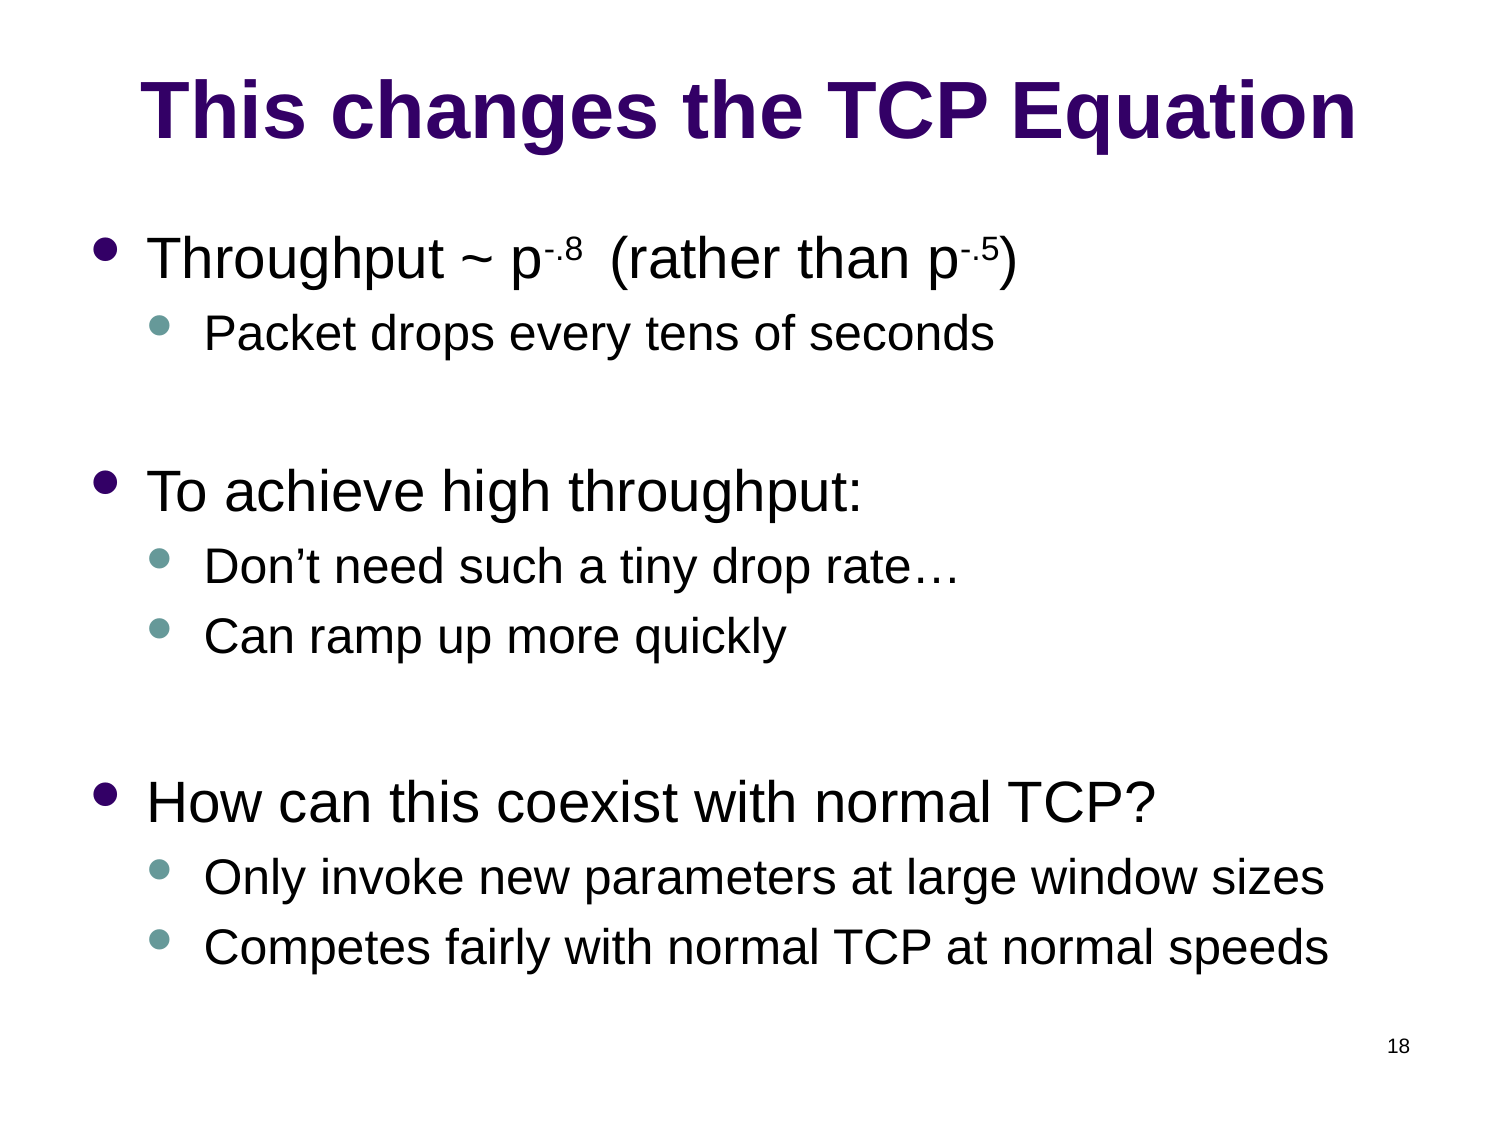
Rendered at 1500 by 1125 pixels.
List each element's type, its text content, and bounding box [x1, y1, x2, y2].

title This changes the TCP Equation [0, 20, 1500, 163]
slide_number 18 [1074, 1024, 1426, 1101]
list Throughput ~ p-.8 (rather than p-.5) Packet drops every tens of seconds To achieve high throughput: Don’t need such a tiny drop rate… Can ramp up more quickly How can this coexist with normal TCP? Only invoke new parameters at large window sizes Competes fairly with normal TCP at normal speeds [75, 212, 1475, 1006]
